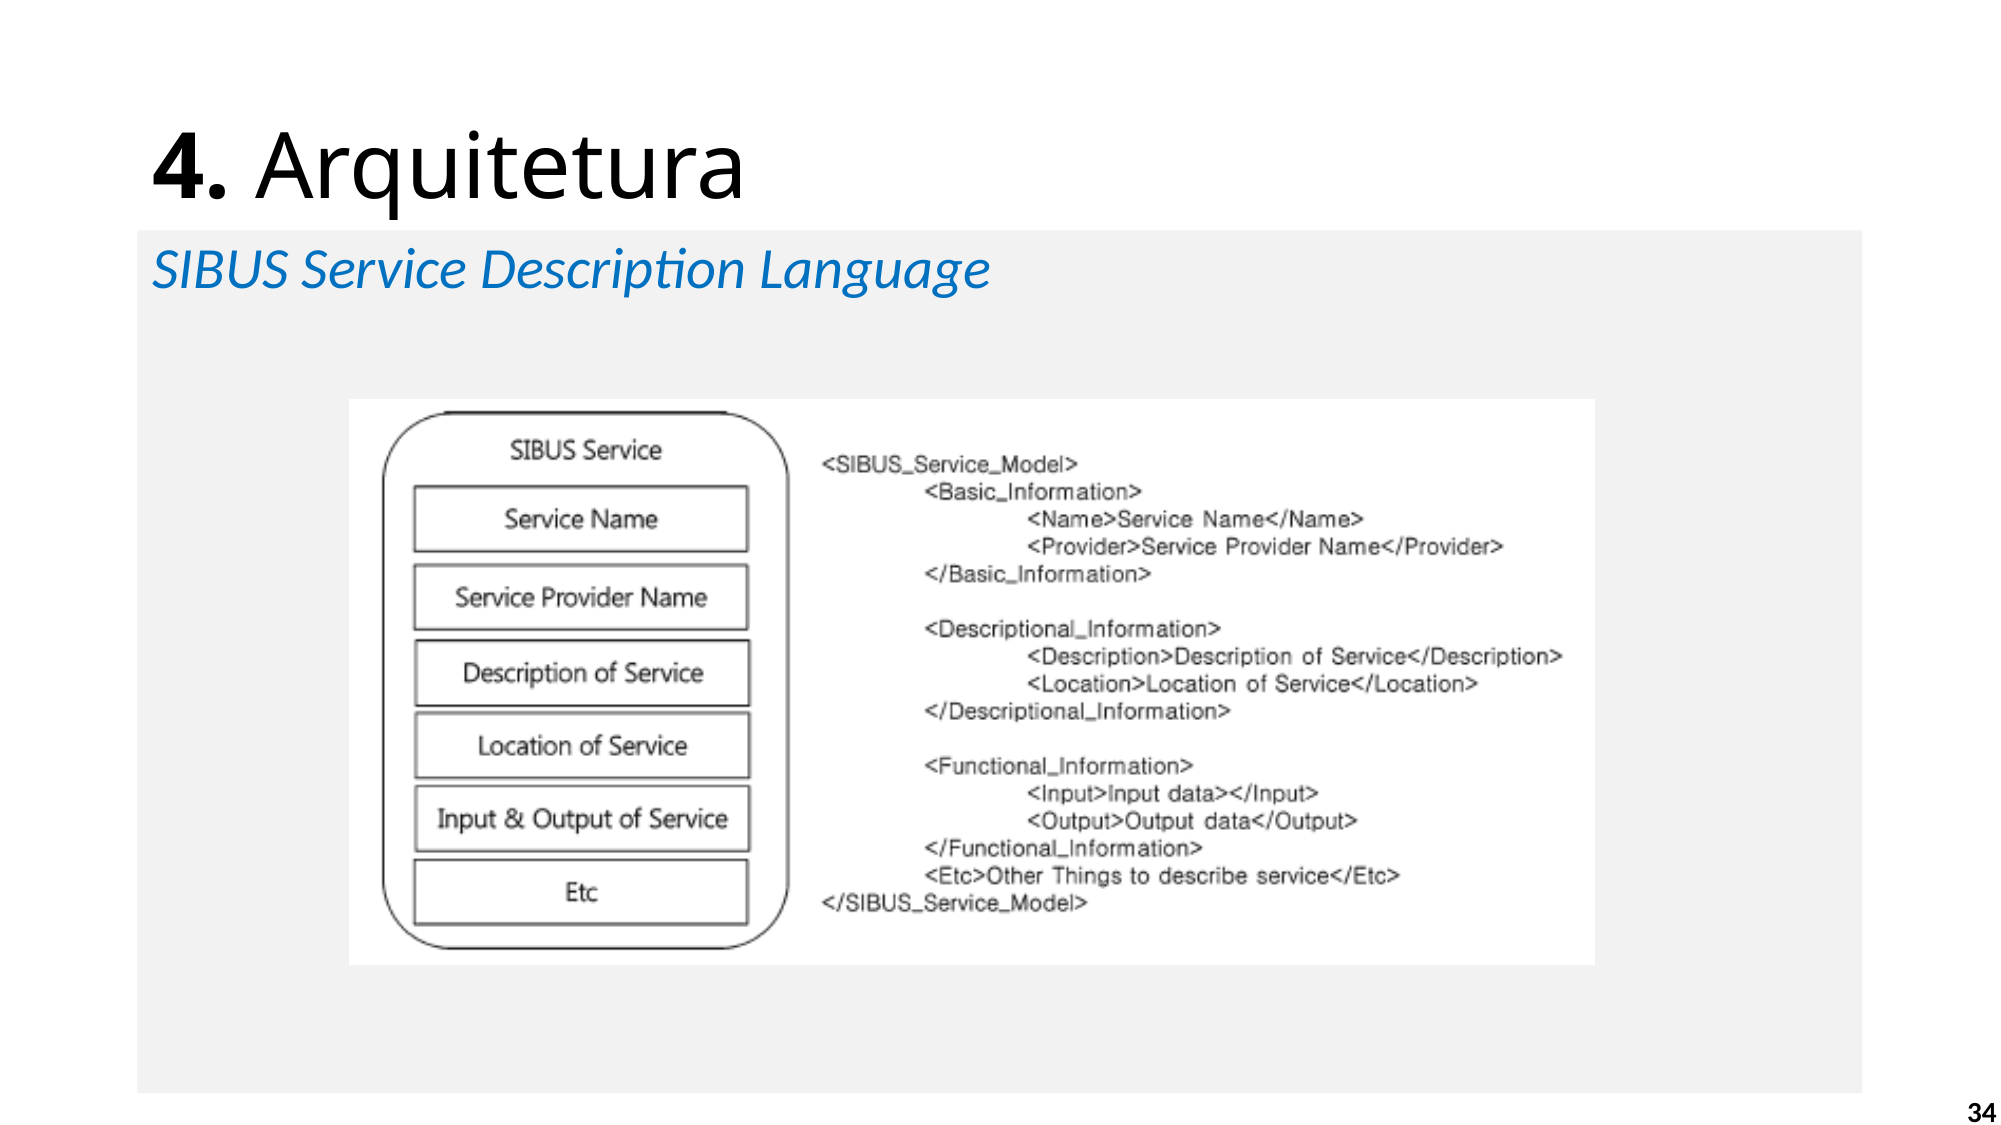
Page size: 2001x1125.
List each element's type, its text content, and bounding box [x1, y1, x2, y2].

picture [349, 399, 1595, 965]
title 4. Arquitetura [137, 59, 1863, 230]
list SIBUS Service Description Language [137, 230, 1863, 1094]
